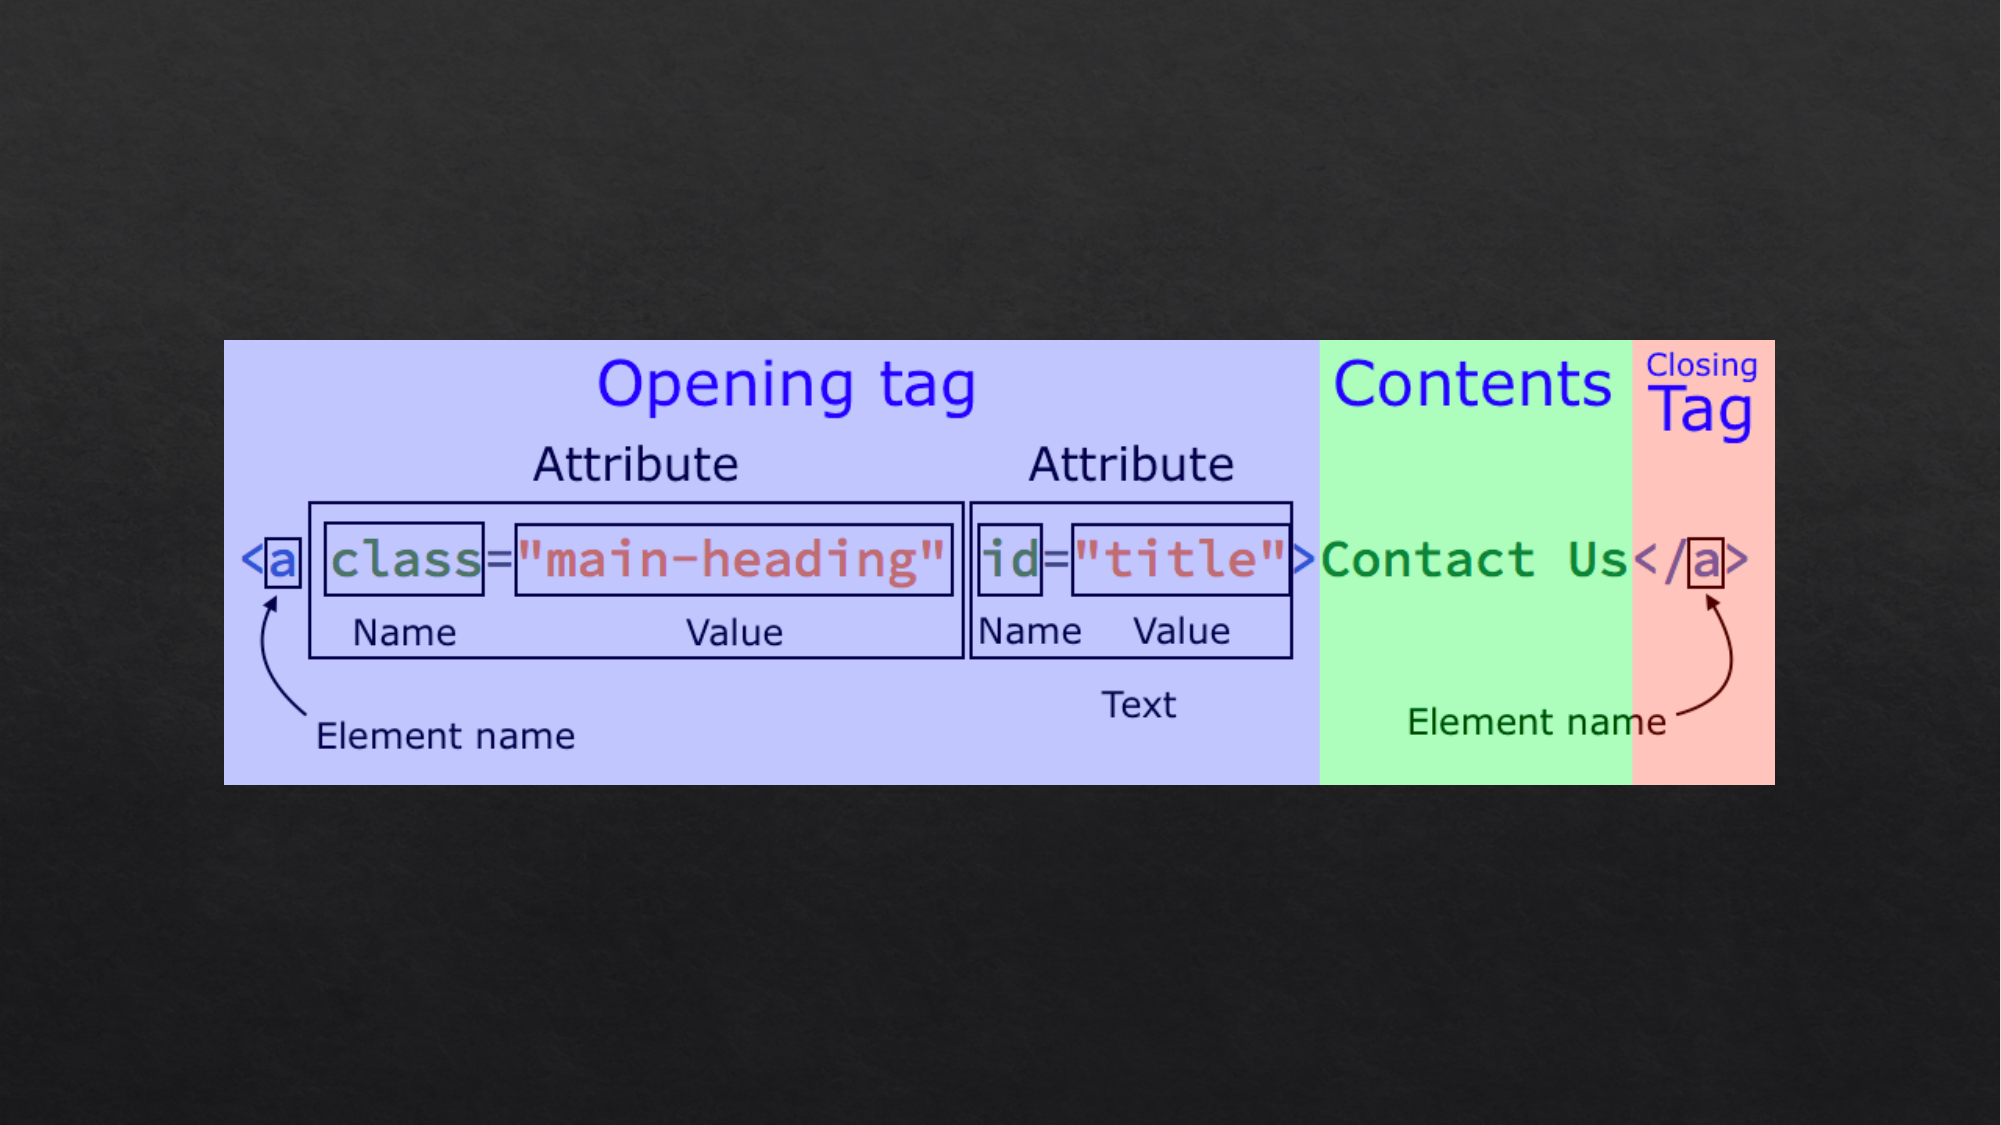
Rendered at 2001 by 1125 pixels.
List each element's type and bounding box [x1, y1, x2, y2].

picture [223, 340, 1775, 785]
